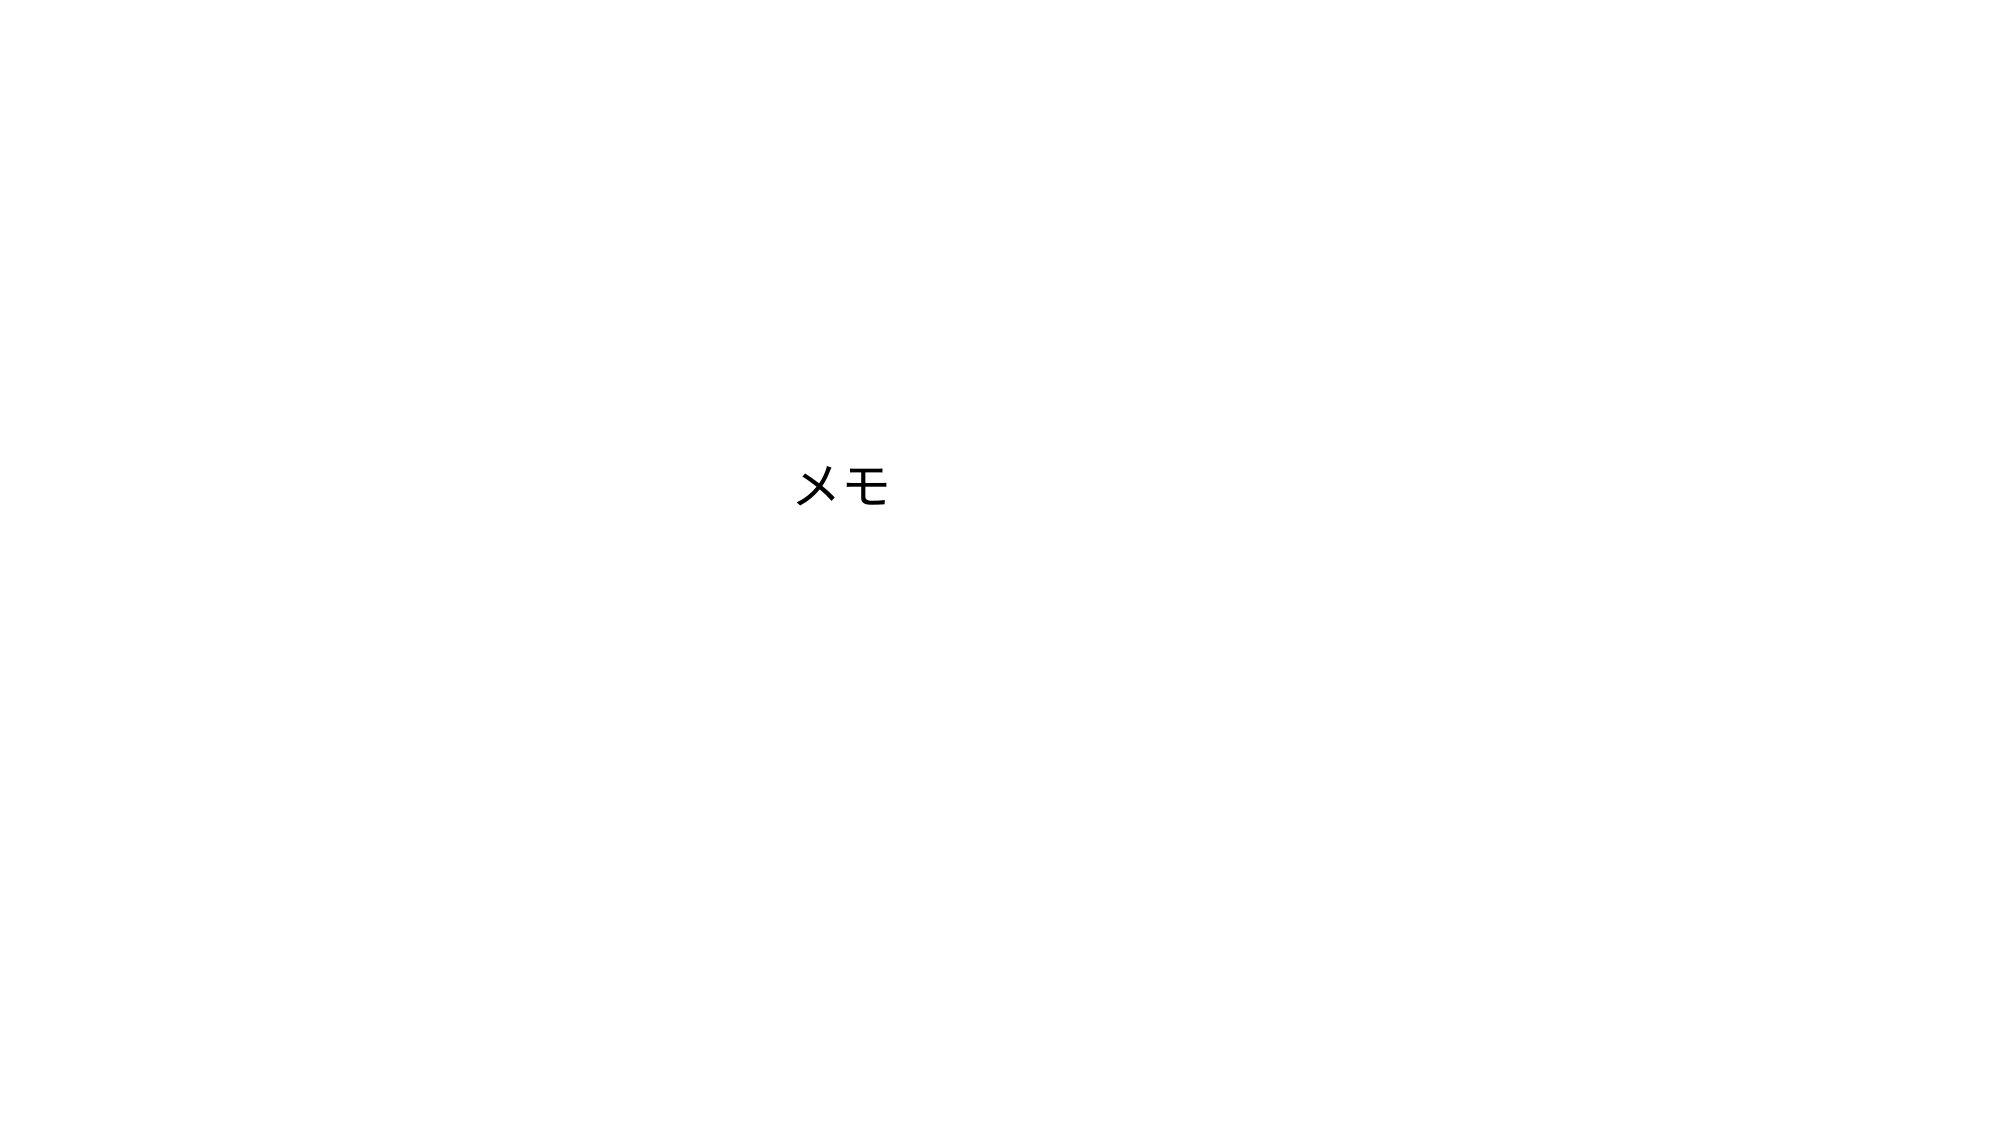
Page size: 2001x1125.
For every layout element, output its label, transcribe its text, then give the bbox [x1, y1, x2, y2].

text_box メモ [776, 447, 907, 522]
